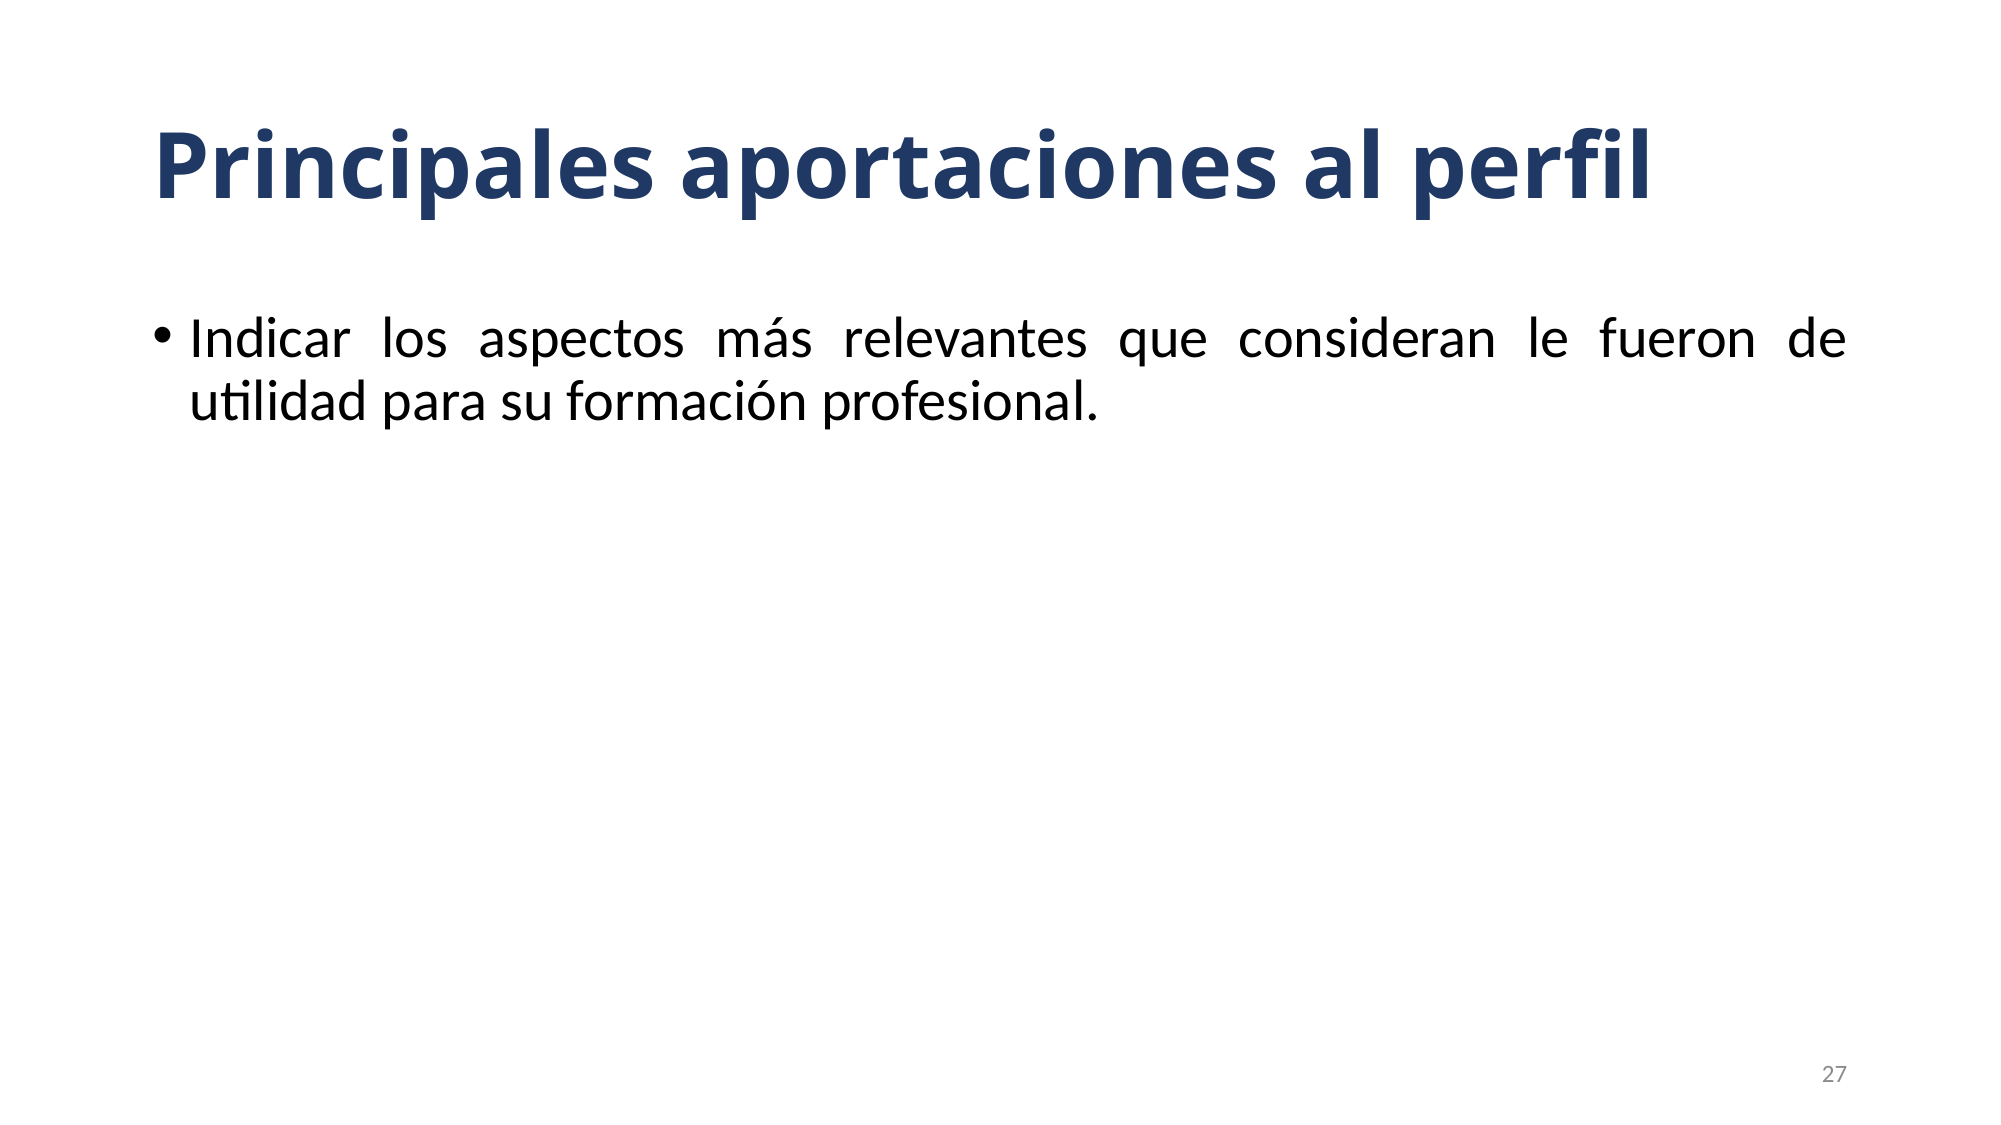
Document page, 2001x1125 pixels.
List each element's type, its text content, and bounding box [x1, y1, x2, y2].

title Principales aportaciones al perfil [137, 59, 1863, 278]
slide_number 27 [1412, 1042, 1863, 1103]
list Indicar los aspectos más relevantes que consideran le fueron de utilidad para su formación profesional. [137, 299, 1863, 1014]
